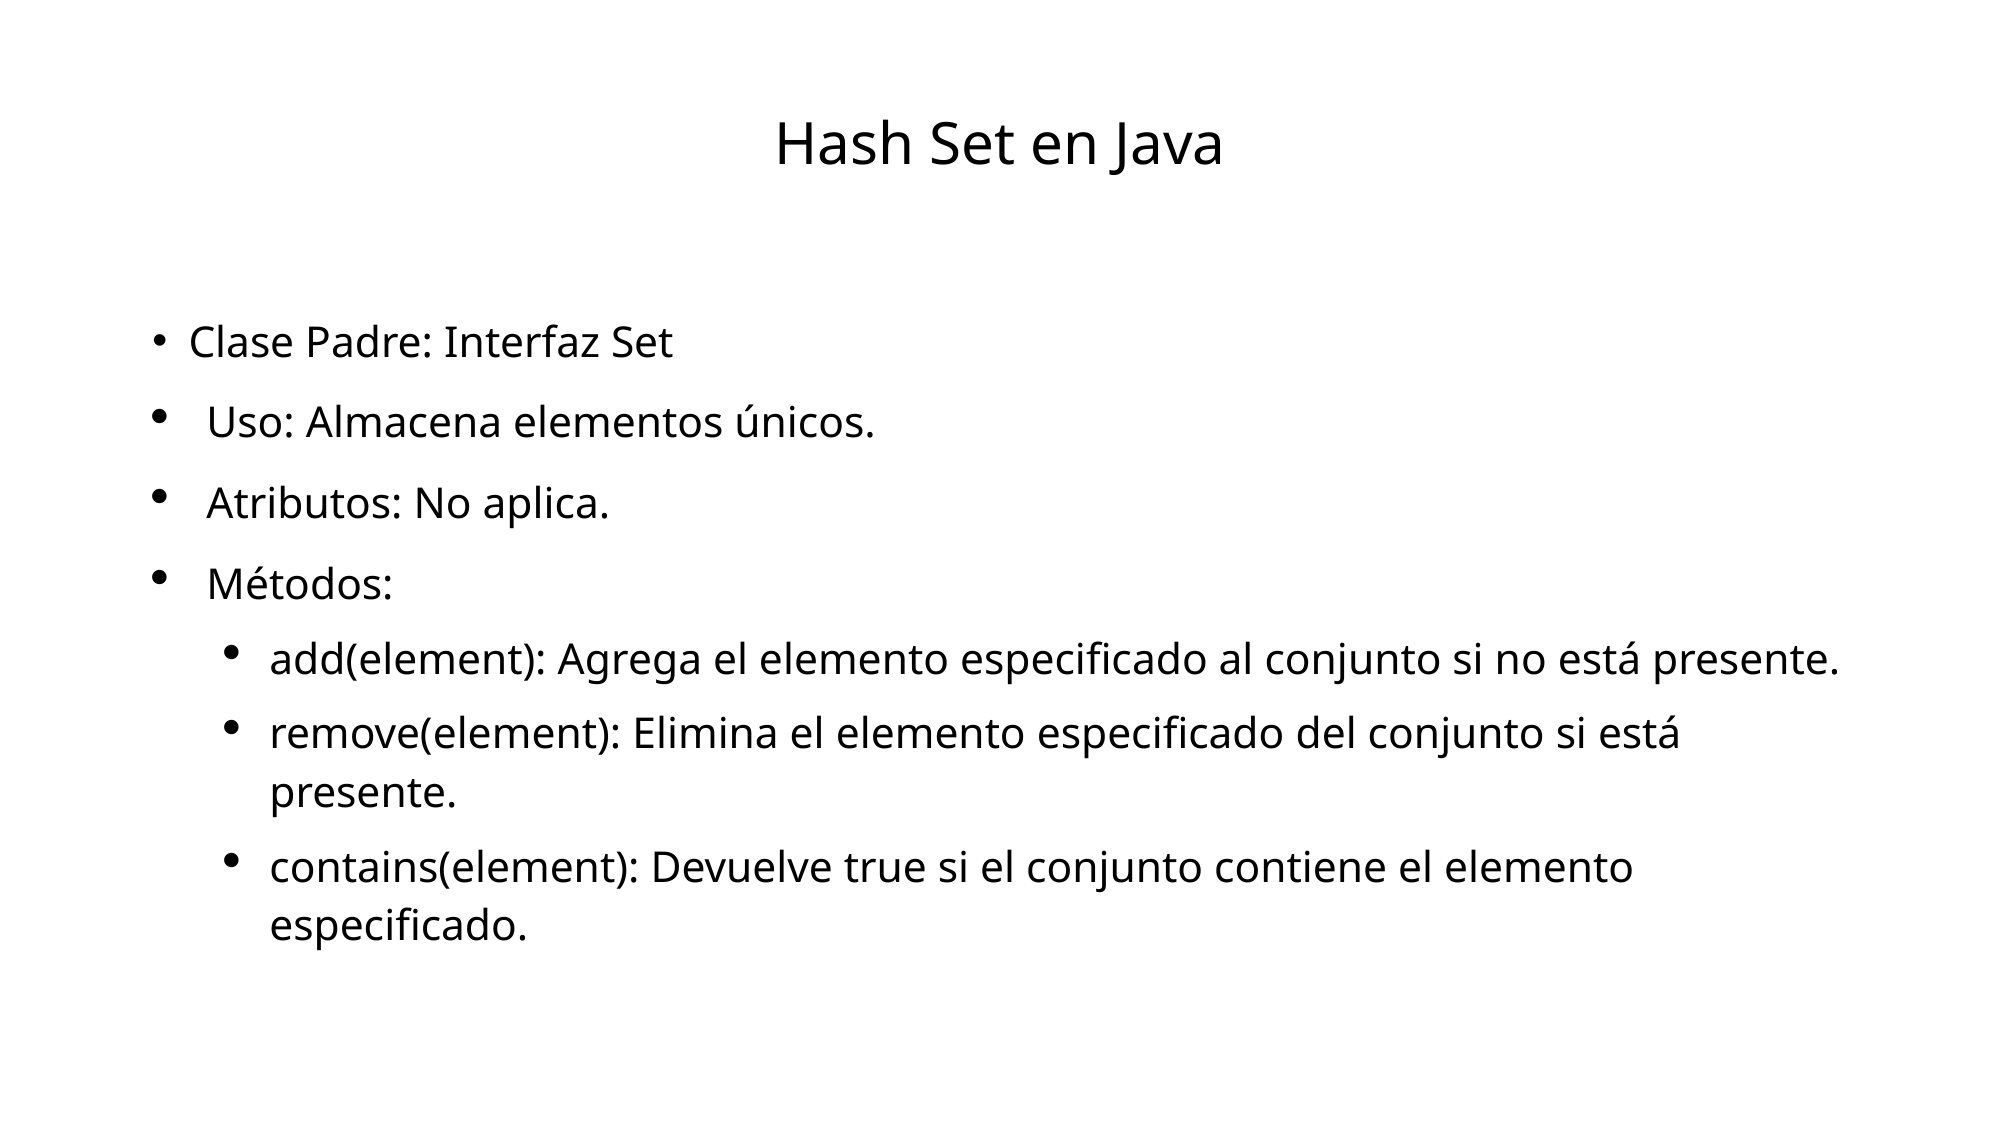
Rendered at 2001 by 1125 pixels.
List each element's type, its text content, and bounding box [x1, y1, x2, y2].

list Clase Padre: Interfaz Set Uso: Almacena elementos únicos. Atributos: No aplica. Métodos: add(element): Agrega el elemento especificado al conjunto si no está presente. remove(element): Elimina el elemento especificado del conjunto si está presente. contains(element): Devuelve true si el conjunto contiene el elemento especificado. [137, 299, 1863, 1014]
title Hash Set en Java [137, 59, 1863, 278]
